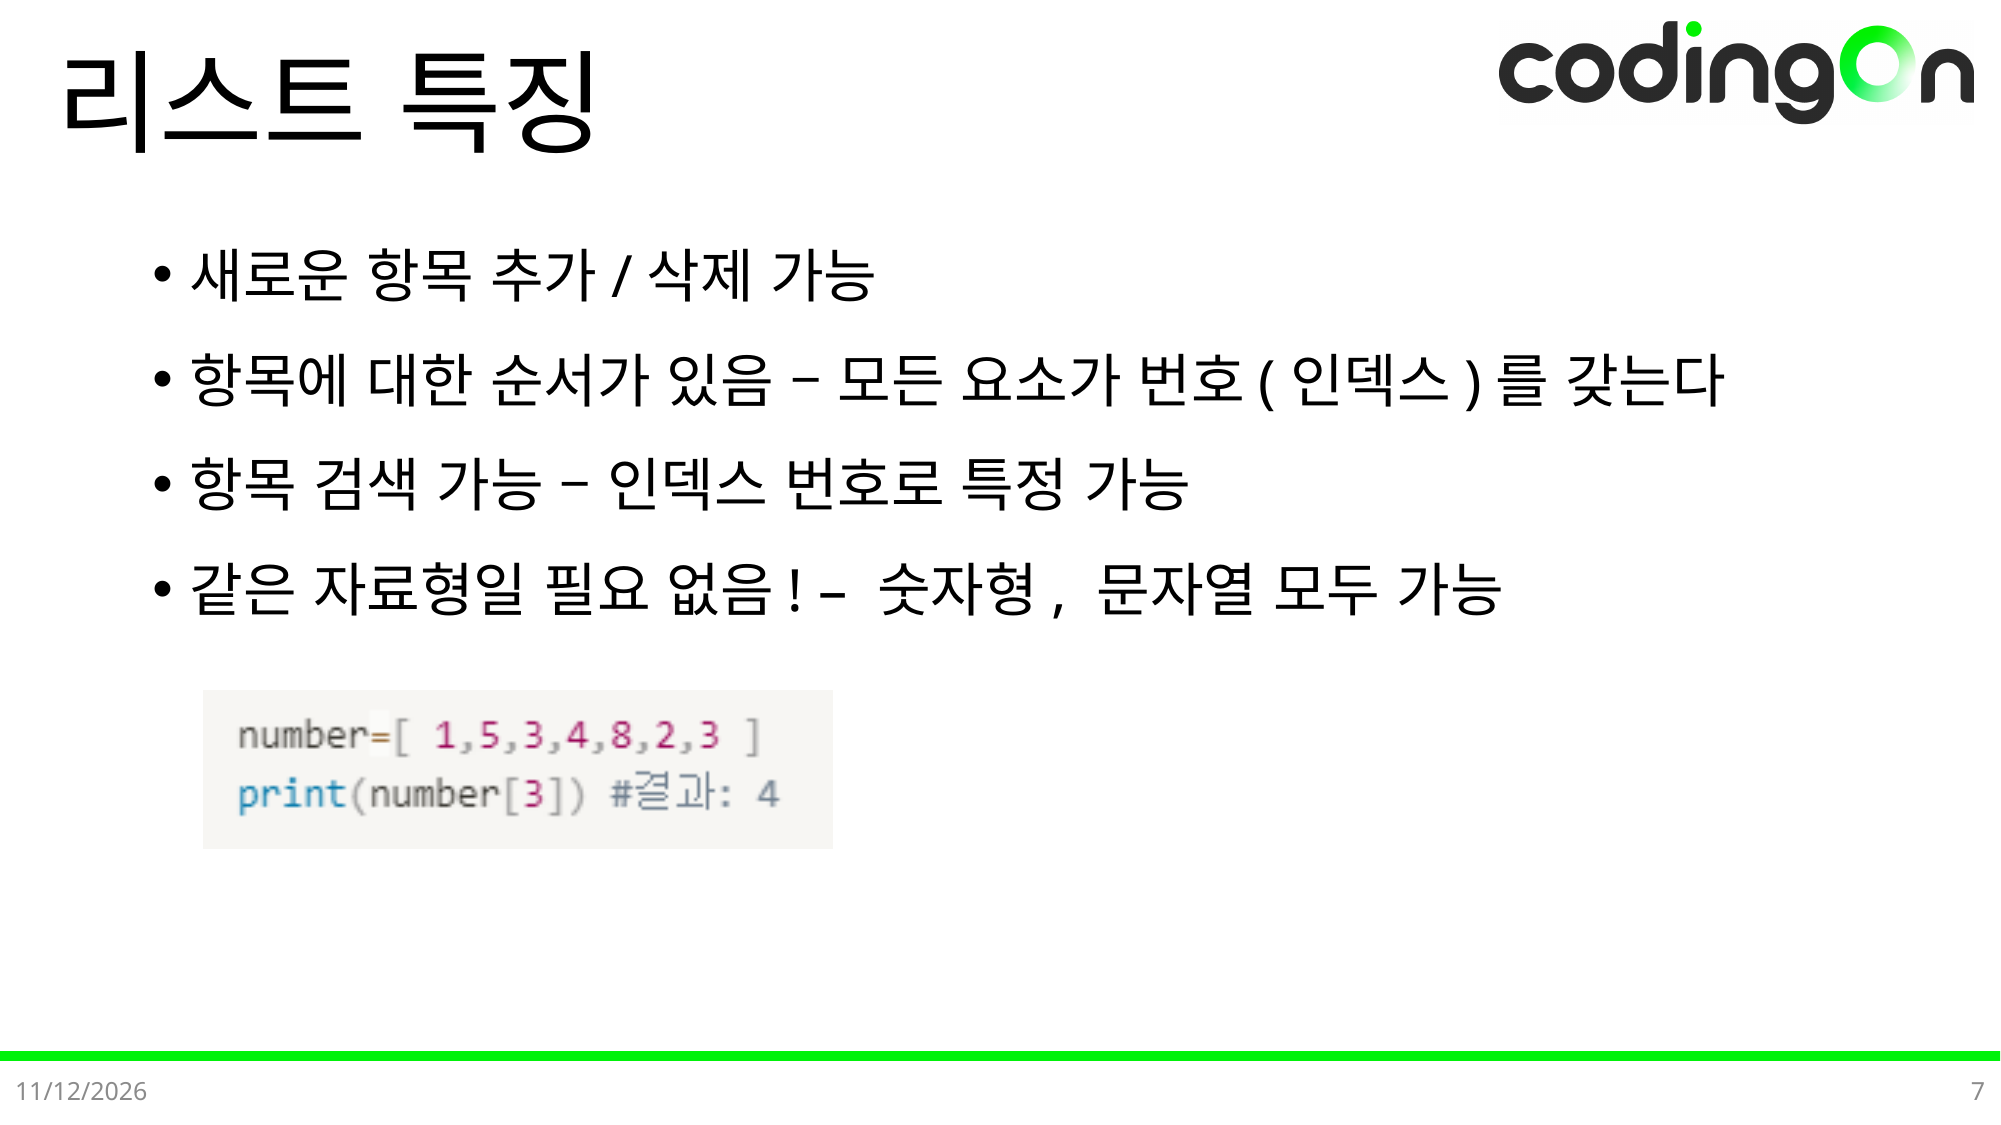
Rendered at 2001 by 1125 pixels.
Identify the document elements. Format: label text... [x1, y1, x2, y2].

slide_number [0, 1062, 450, 1123]
picture [1767, 20, 1974, 125]
title 리스트 특징 [41, 0, 1767, 218]
picture [202, 690, 833, 849]
slide_number 7 [1550, 1062, 2000, 1123]
list 새로운 항목 추가/삭제 가능 항목에 대한 순서가 있음 – 모든 요소가 번호(인덱스)를 갖는다 항목 검색 가능 – 인덱스 번호로 특정 가능 같은 자료형일 필요 없음! – 숫자형, 문자열 모두 가능 [137, 217, 1863, 932]
